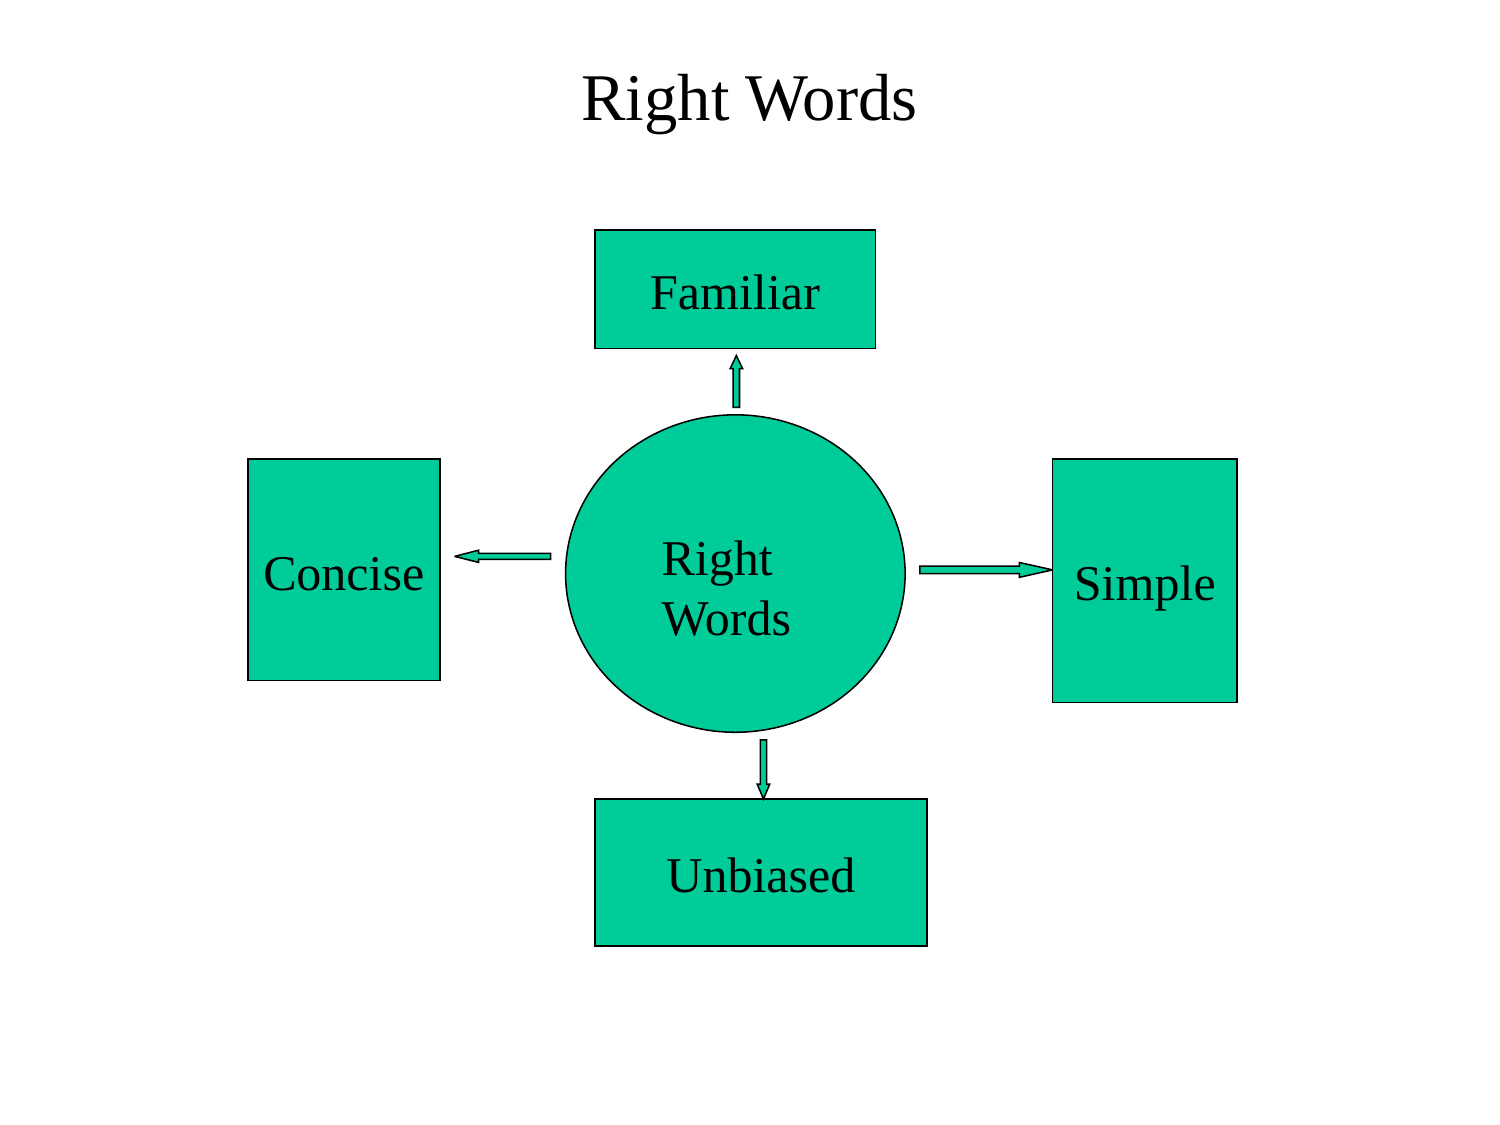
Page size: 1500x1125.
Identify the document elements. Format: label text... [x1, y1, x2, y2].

subtitle [188, 178, 1240, 1063]
text_box [919, 562, 1053, 578]
text_box Unbiased [594, 798, 927, 947]
text_box Simple [1052, 459, 1238, 703]
title Right Words [112, 0, 1388, 188]
text_box Familiar [595, 230, 876, 349]
text_box [730, 355, 743, 408]
text_box Right Words [646, 518, 876, 653]
text_box [565, 414, 906, 733]
text_box [454, 550, 551, 563]
text_box [757, 739, 770, 799]
text_box Concise [247, 459, 440, 681]
